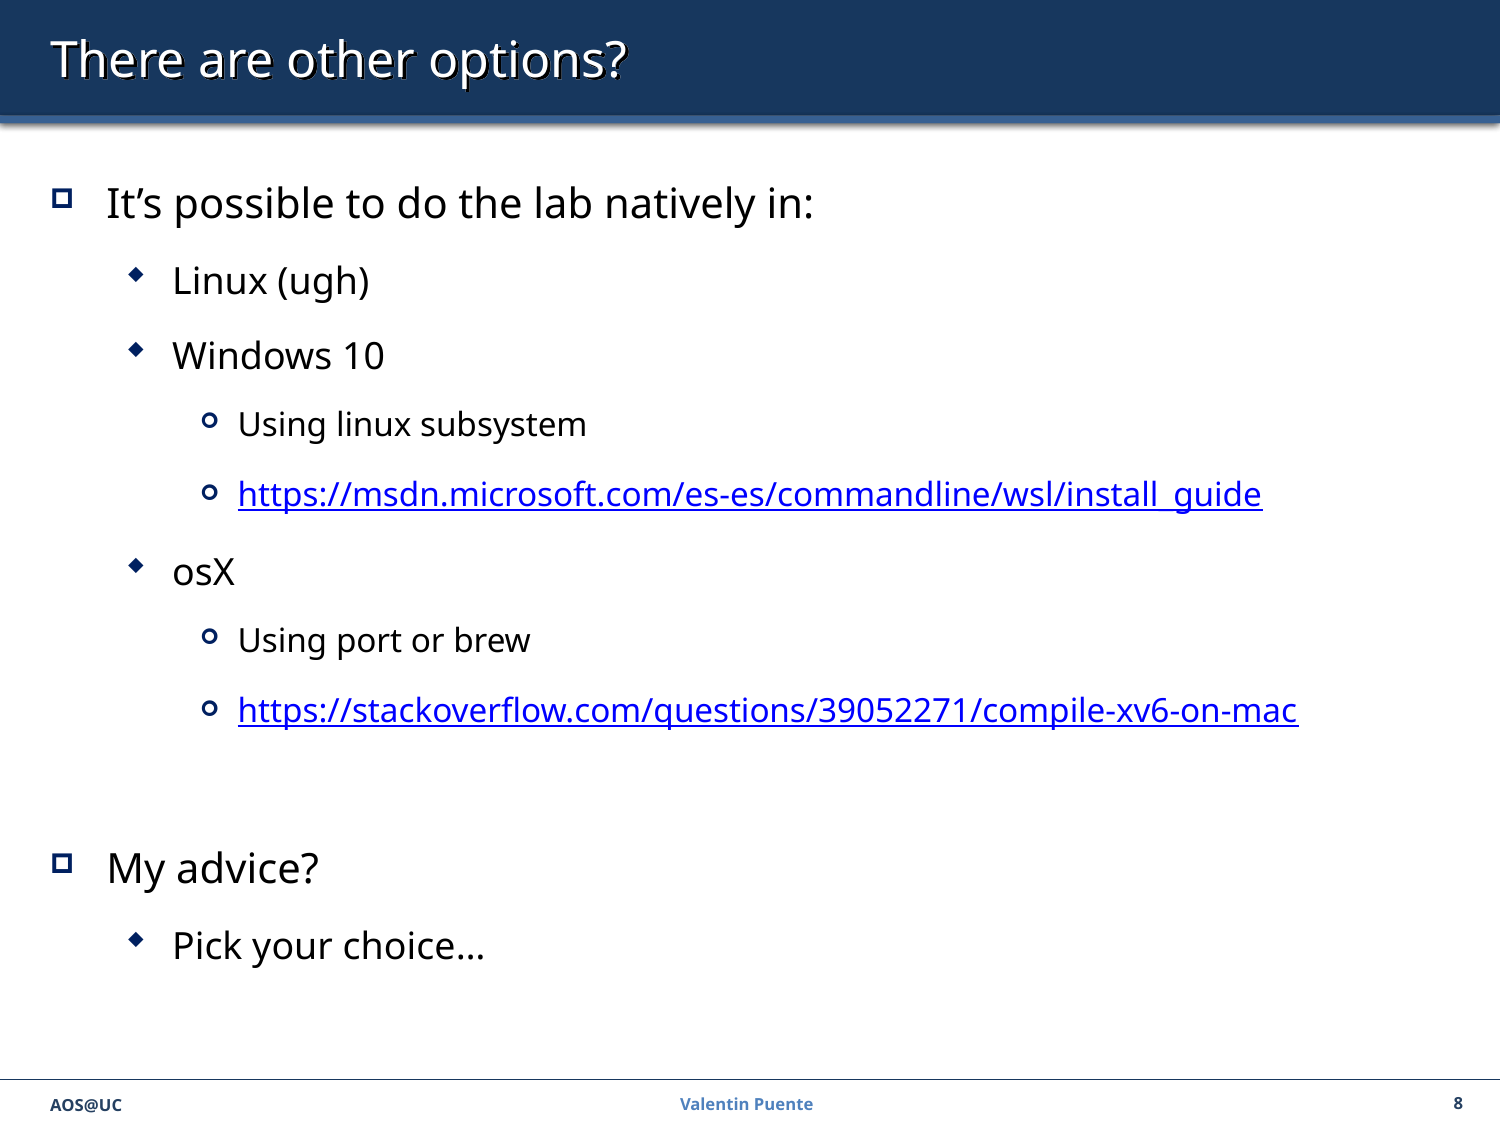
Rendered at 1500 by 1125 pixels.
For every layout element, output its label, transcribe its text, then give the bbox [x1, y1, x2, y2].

slide_number AOS@UC [34, 1086, 247, 1123]
footer Valentin Puente [497, 1086, 997, 1123]
title There are other options? [34, 8, 1477, 106]
slide_number 8 [1306, 1086, 1483, 1123]
list It’s possible to do the lab natively in: Linux (ugh) Windows 10 Using linux subsystem https://msdn.microsoft.com/es-es/commandline/wsl/install_guide osX Using port or brew https://stackoverflow.com/questions/39052271/compile-xv6-on-mac My advice? Pick your choice… [34, 144, 1477, 1057]
